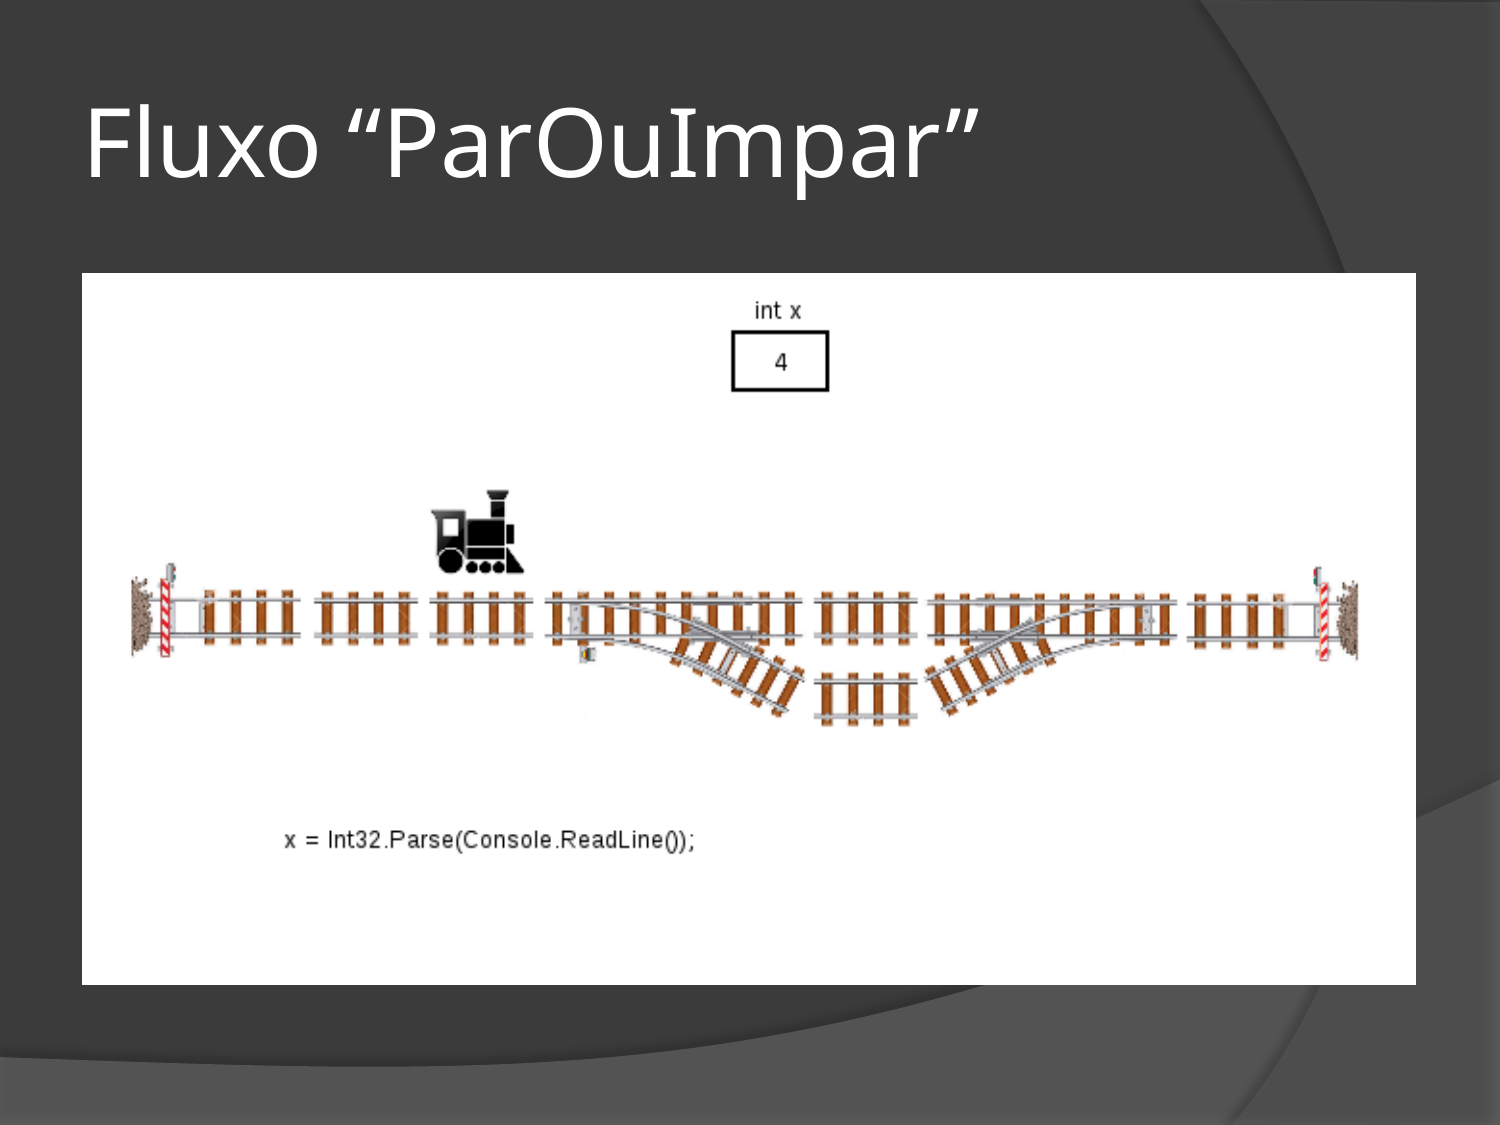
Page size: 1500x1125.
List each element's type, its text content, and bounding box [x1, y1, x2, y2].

title Fluxo “ParOuImpar” [75, 45, 1300, 233]
picture [81, 273, 1416, 985]
